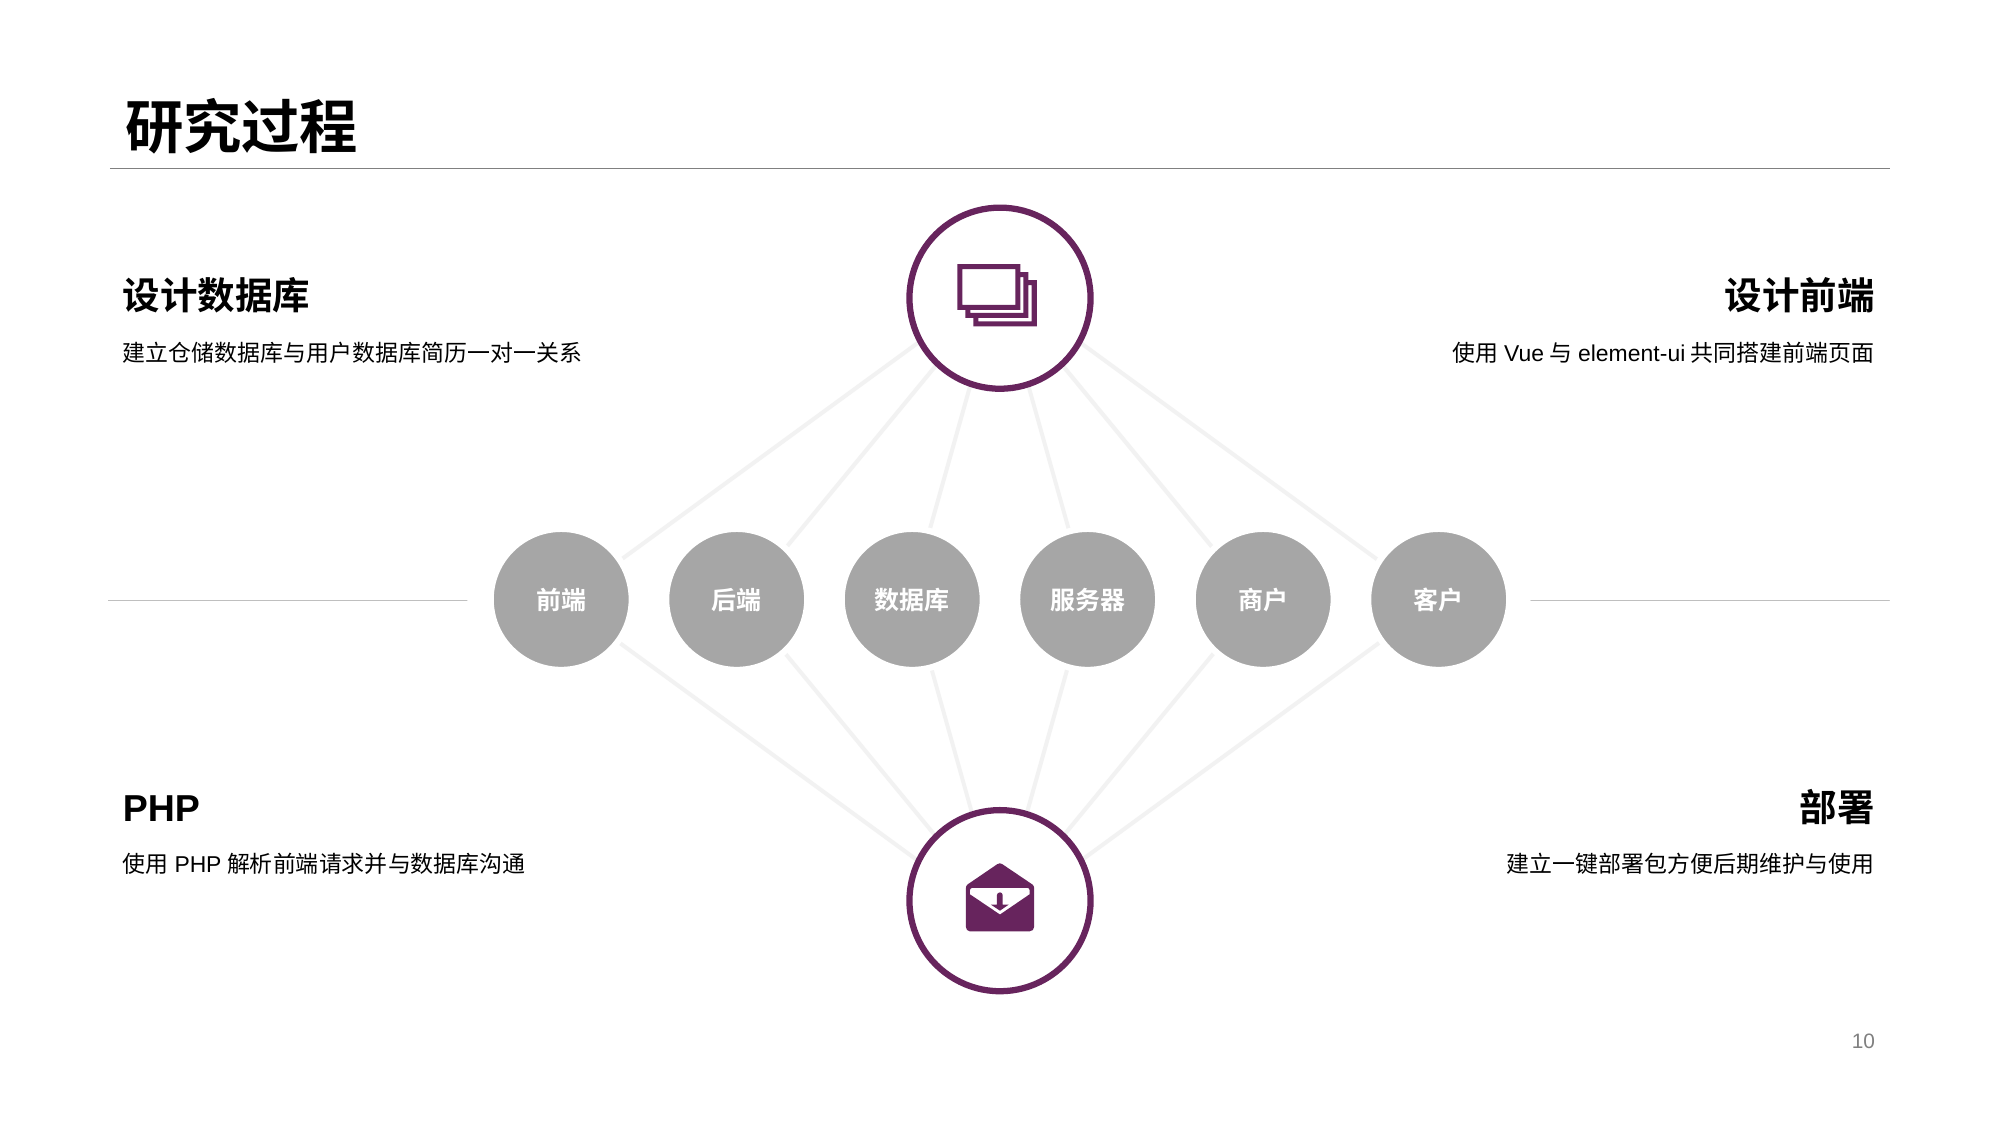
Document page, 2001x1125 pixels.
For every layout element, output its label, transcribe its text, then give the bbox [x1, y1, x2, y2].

slide_number 10 [1412, 1023, 1890, 1058]
title 研究过程 [109, 0, 1890, 169]
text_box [108, 207, 1890, 992]
